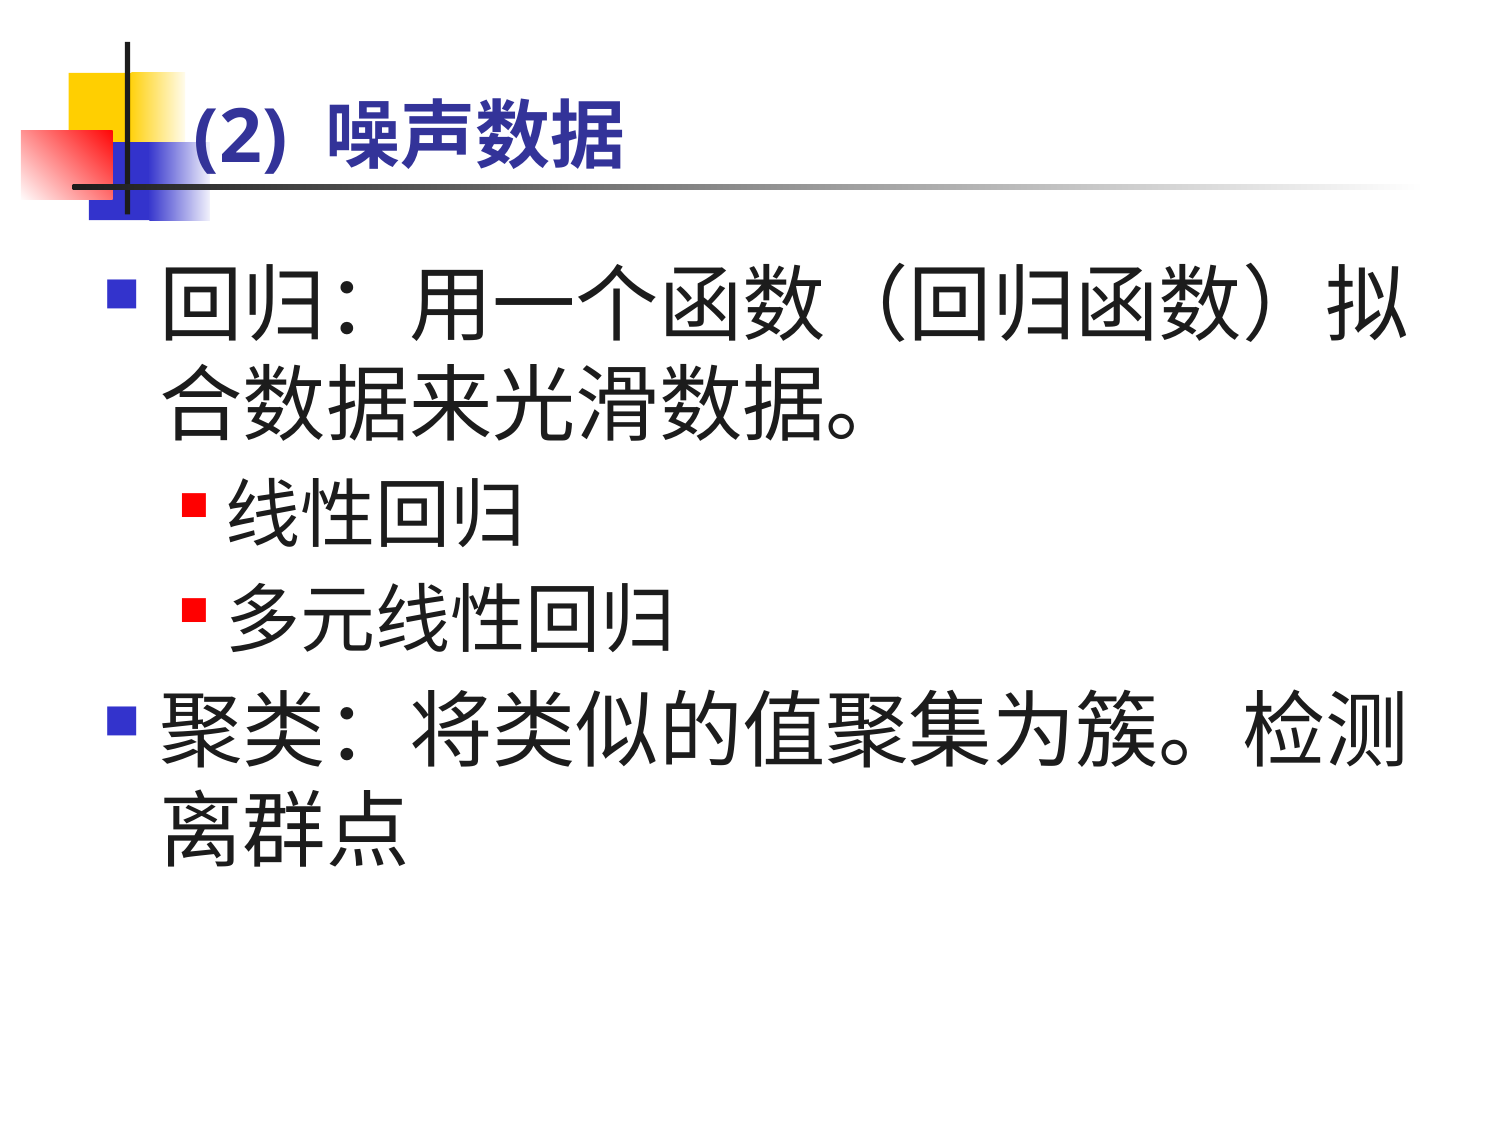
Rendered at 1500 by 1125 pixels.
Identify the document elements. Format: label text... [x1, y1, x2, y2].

list 回归：用一个函数（回归函数）拟合数据来光滑数据。 线性回归 多元线性回归 聚类：将类似的值聚集为簇。检测离群点 [88, 243, 1436, 1036]
title (2) 噪声数据 [159, 42, 1389, 185]
